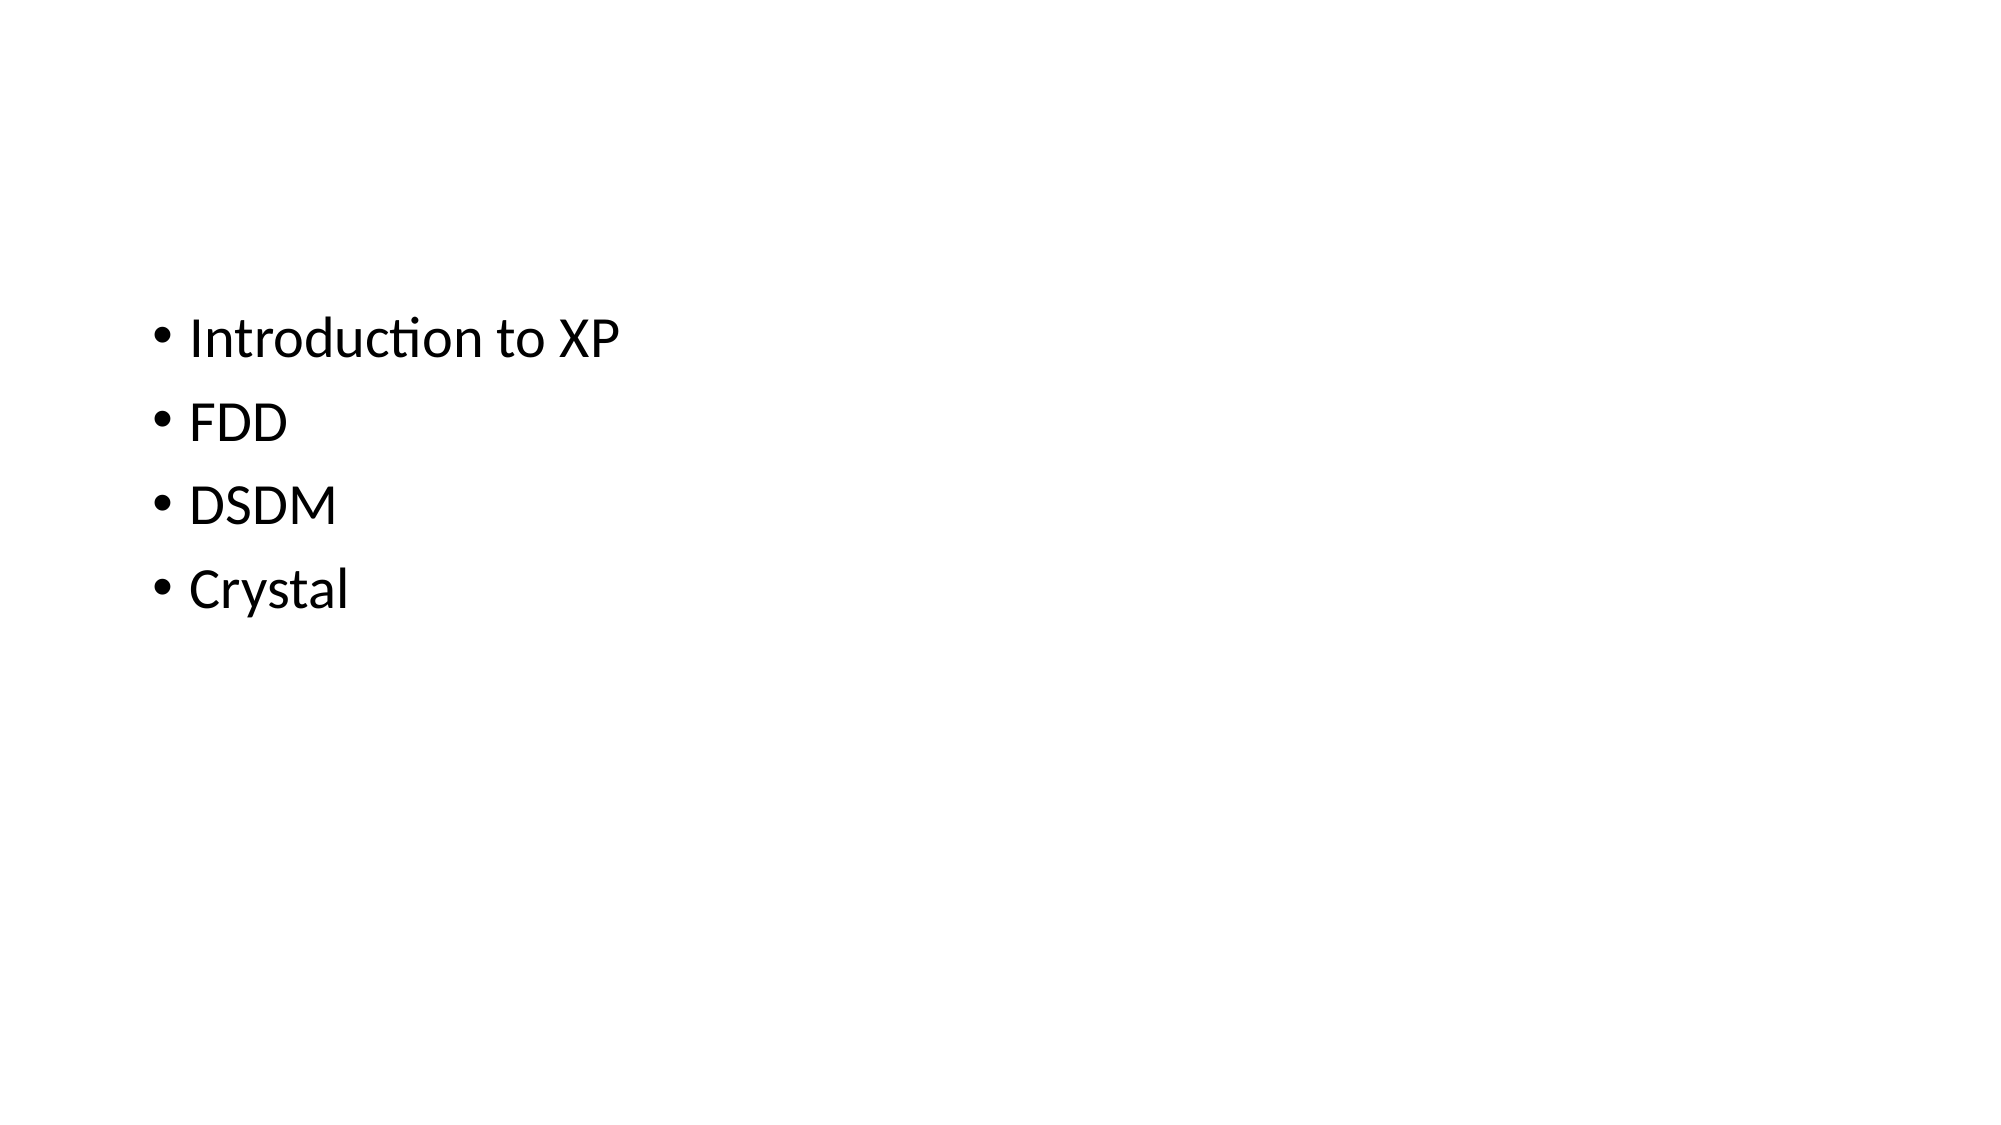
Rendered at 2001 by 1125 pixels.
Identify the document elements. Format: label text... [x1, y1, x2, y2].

list Introduction to XP FDD DSDM Crystal [137, 299, 1863, 1014]
